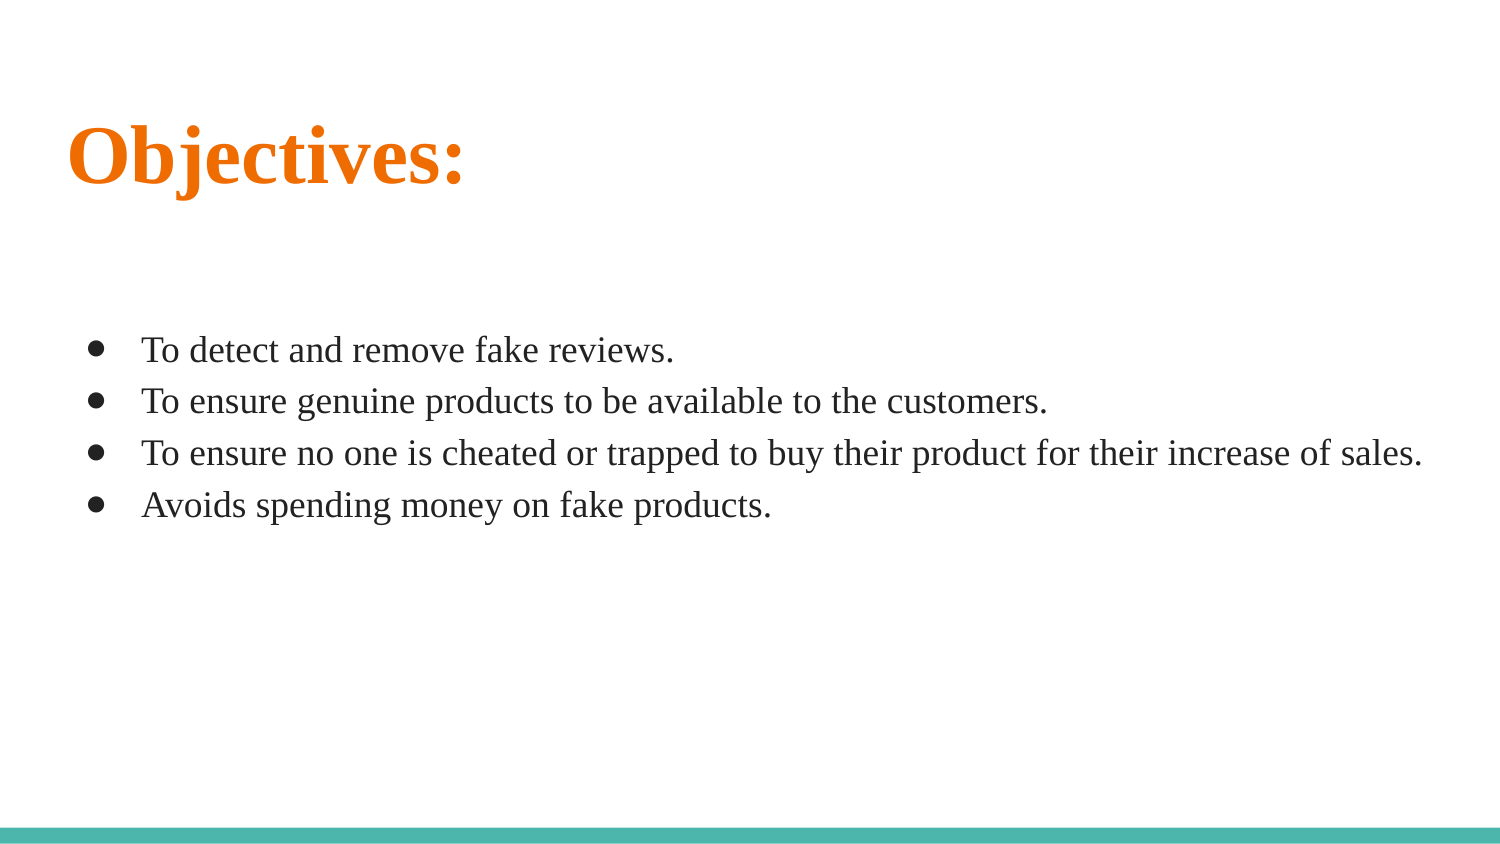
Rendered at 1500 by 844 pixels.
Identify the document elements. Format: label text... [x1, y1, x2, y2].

title Objectives: [51, 85, 1449, 244]
list To detect and remove fake reviews. To ensure genuine products to be available to the customers. To ensure no one is cheated or trapped to buy their product for their increase of sales. Avoids spending money on fake products. [51, 260, 1449, 660]
